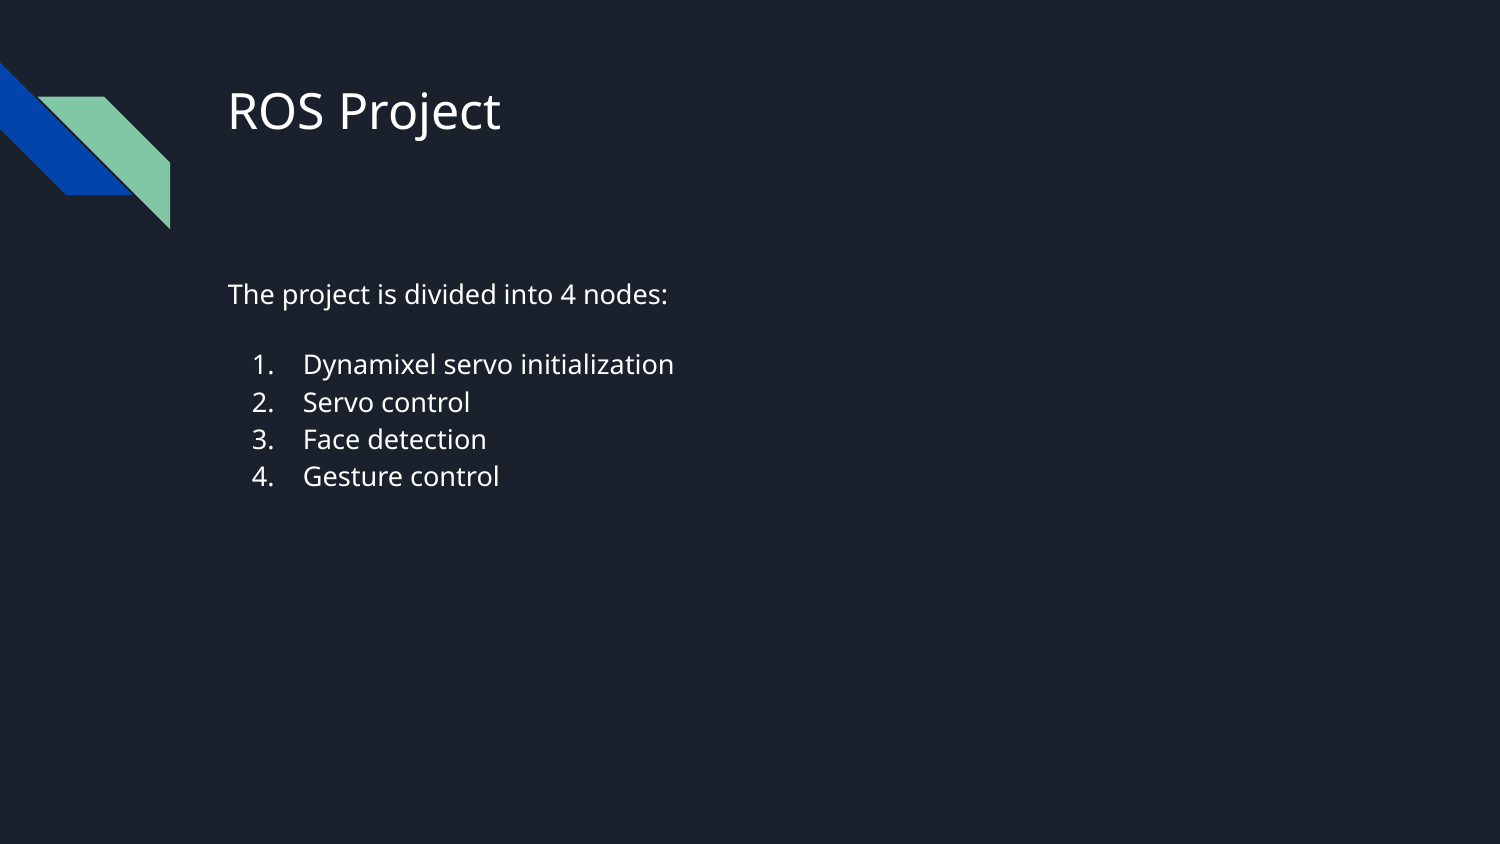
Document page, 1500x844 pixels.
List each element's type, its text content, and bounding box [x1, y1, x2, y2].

title ROS Project [212, 64, 1368, 215]
list The project is divided into 4 nodes: Dynamixel servo initialization Servo control Face detection Gesture control [212, 257, 1368, 735]
